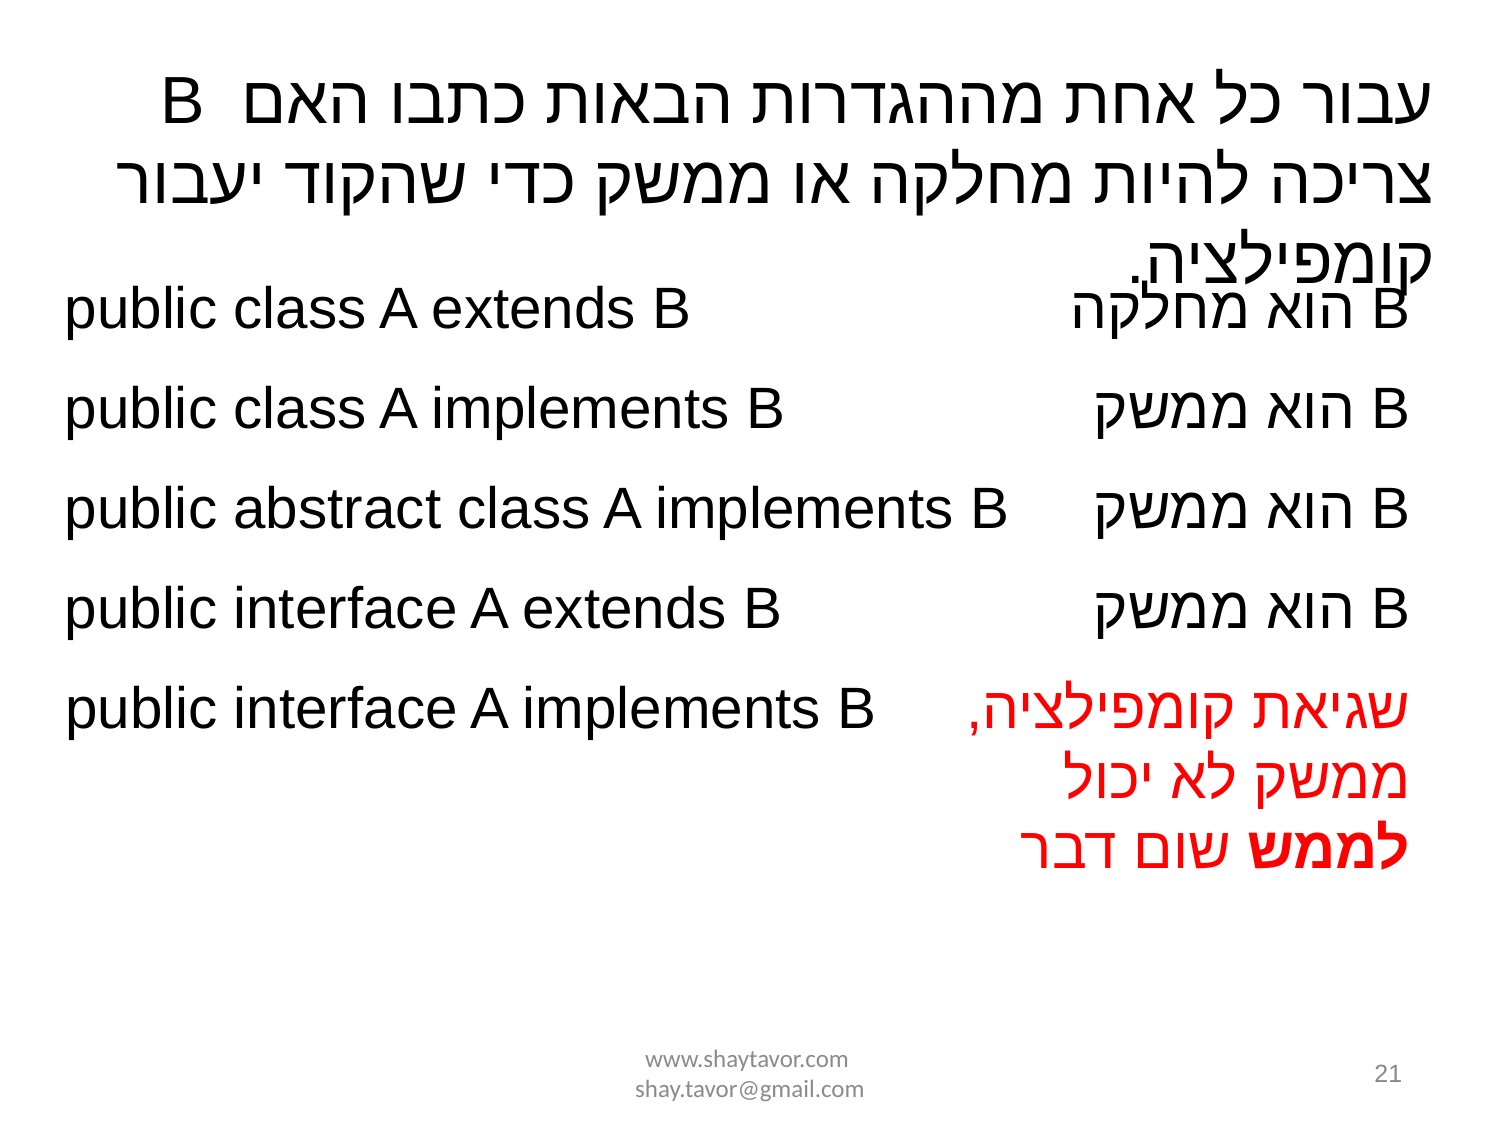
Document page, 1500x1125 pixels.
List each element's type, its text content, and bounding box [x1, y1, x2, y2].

text_box B הוא ממשק [762, 362, 1425, 448]
text_box B הוא ממשק [762, 462, 1425, 548]
text_box public abstract class A implements B [49, 462, 762, 548]
text_box B הוא מחלקה [762, 262, 1425, 348]
text_box public interface A implements B [50, 662, 950, 748]
footer www.shaytavor.com shay.tavor@gmail.com [512, 1042, 988, 1103]
text_box עבור כל אחת מההגדרות הבאות כתבו האם B צריכה להיות מחלקה או ממשק כדי שהקוד יעבור קומפילציה. [50, 49, 1450, 305]
slide_number 21 [1359, 1042, 1425, 1103]
text_box public class A extends B [49, 262, 713, 348]
text_box public interface A extends B [49, 562, 762, 648]
text_box public class A implements B [49, 362, 762, 448]
text_box B הוא ממשק [762, 562, 1425, 648]
text_box שגיאת קומפילציה, ממשק לא יכול לממש שום דבר [950, 662, 1425, 888]
